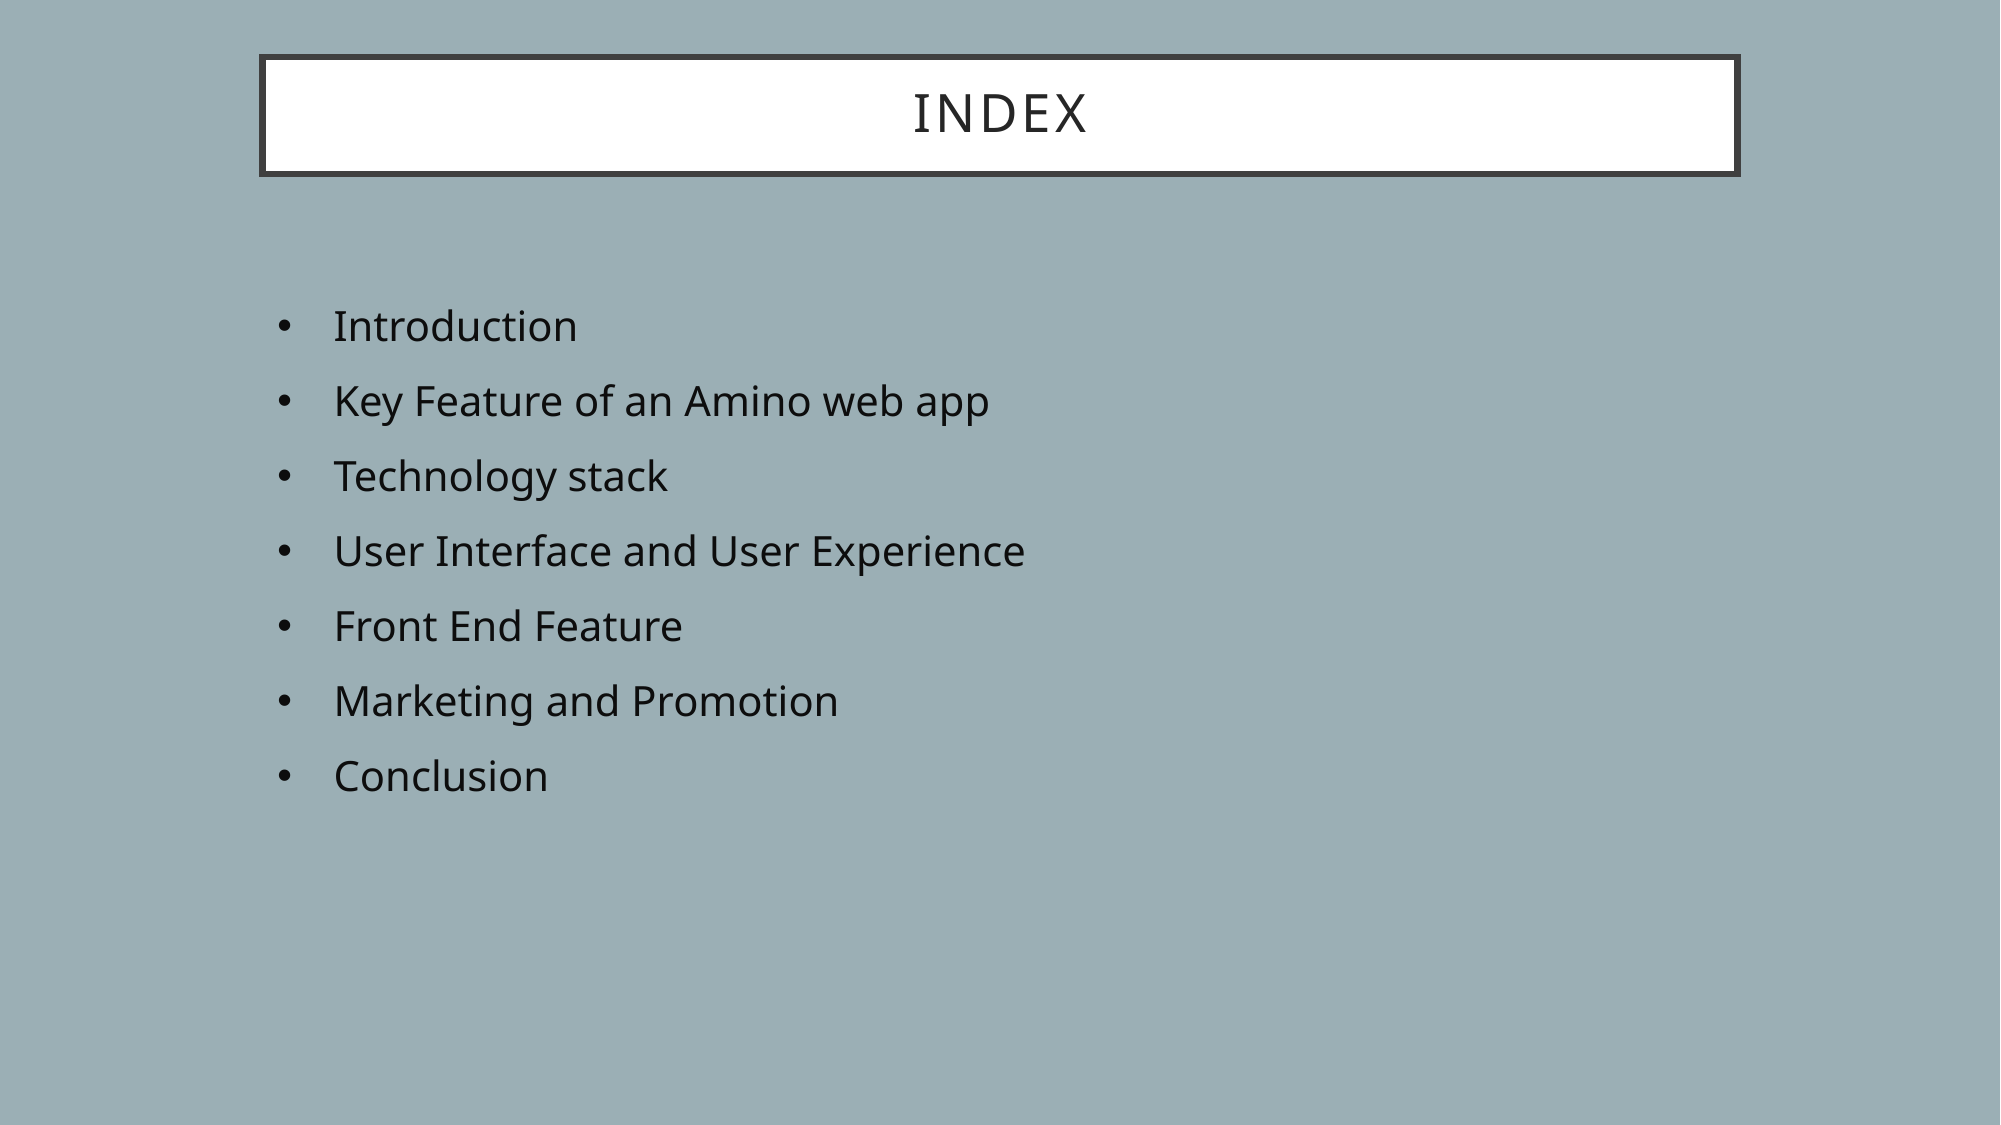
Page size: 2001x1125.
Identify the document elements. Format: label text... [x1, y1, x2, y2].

text_box Introduction Key Feature of an Amino web app Technology stack User Interface and User Experience Front End Feature Marketing and Promotion Conclusion [262, 267, 1738, 853]
title INDEX [259, 54, 1741, 177]
